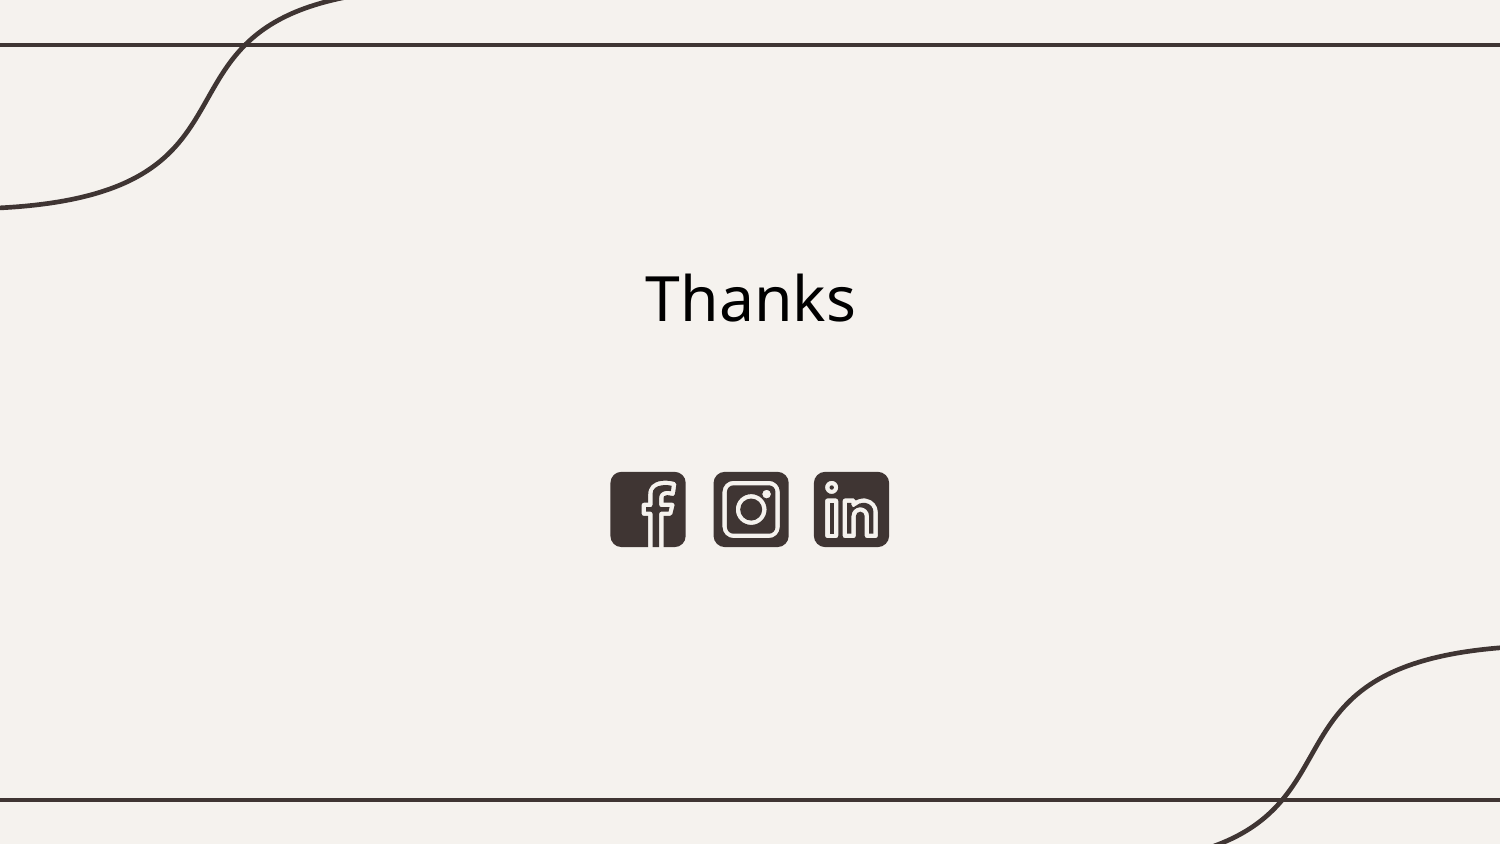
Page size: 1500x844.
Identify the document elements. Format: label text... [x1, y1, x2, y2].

title Thanks [465, 220, 1037, 373]
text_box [713, 471, 790, 548]
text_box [610, 471, 686, 548]
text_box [813, 471, 890, 548]
